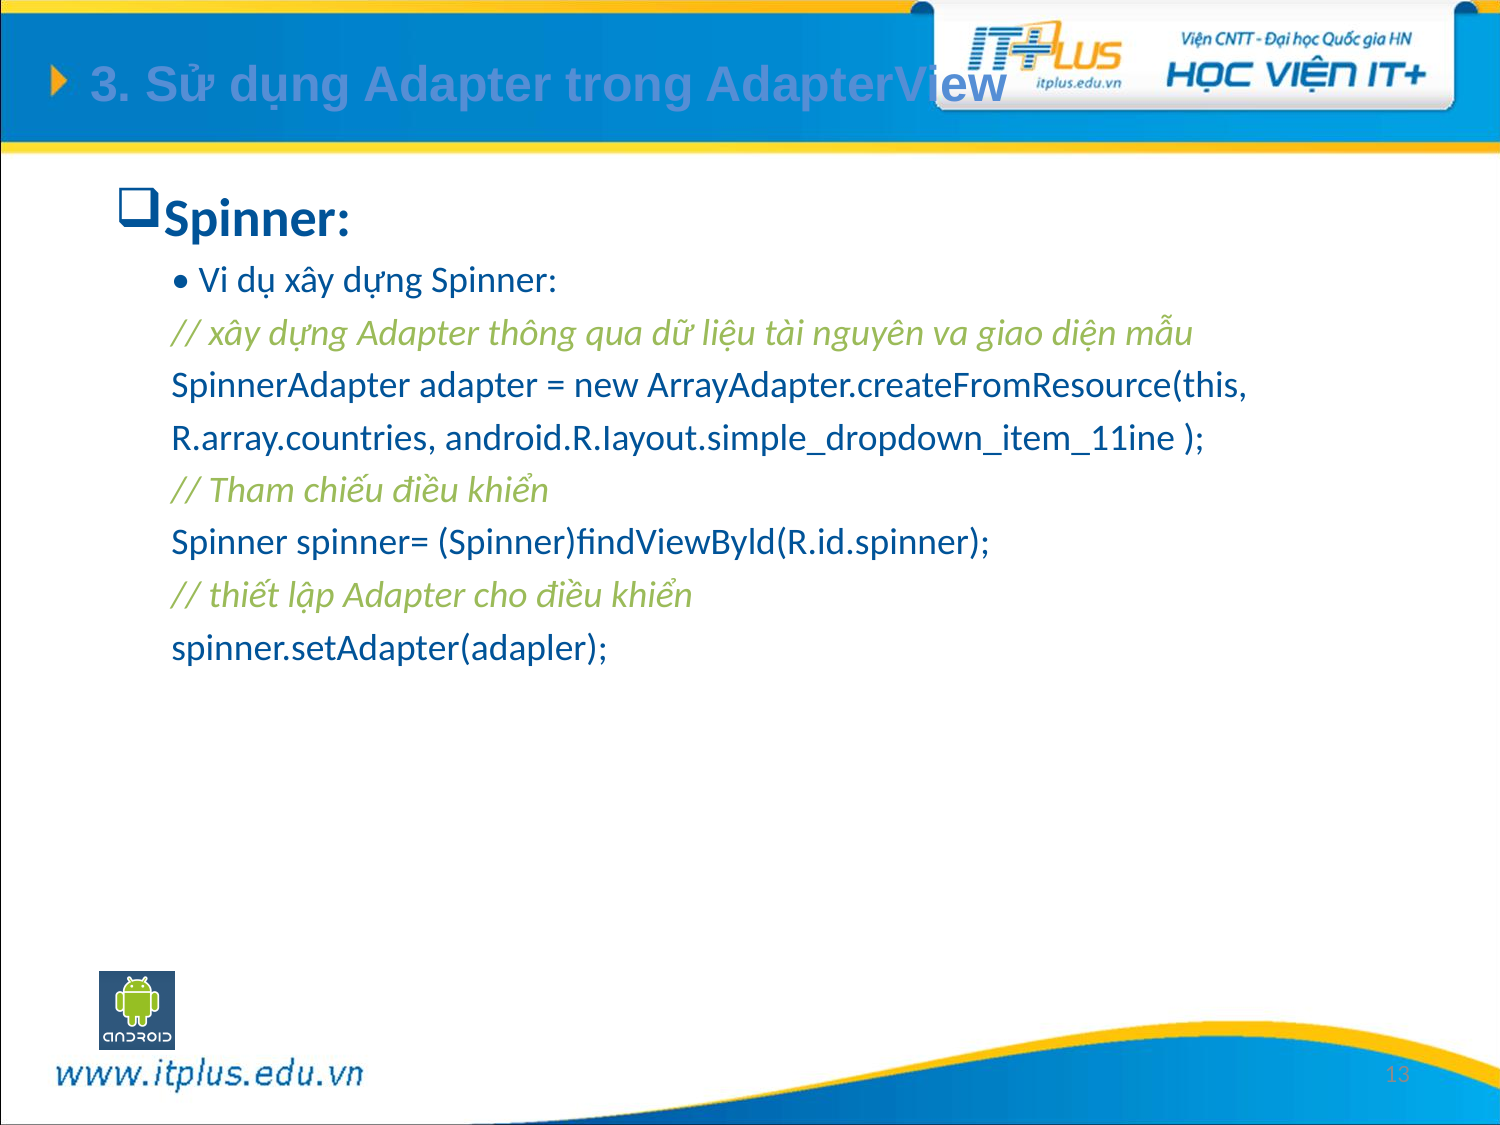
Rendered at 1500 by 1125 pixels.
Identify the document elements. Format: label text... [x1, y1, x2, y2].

picture [0, 0, 1500, 1125]
title 3. Sử dụng Adapter trong AdapterView [75, 37, 1150, 125]
slide_number 13 [1074, 1042, 1425, 1103]
list Spinner: • Vi dụ xây dựng Spinner: // xây dựng Adapter thông qua dữ liệu tài nguyên va giao diện mẫu SpinnerAdapter adapter = new ArrayAdapter.createFromResource(this, R.array.countries, android.R.Iayout.simple_dropdown_item_11ine ); // Tham chiếu điều khiển Spinner spinner= (Spinner)findViewByld(R.id.spinner); // thiết lập Adapter cho điều khiển spinner.setAdapter(adapler); [24, 174, 1438, 1013]
